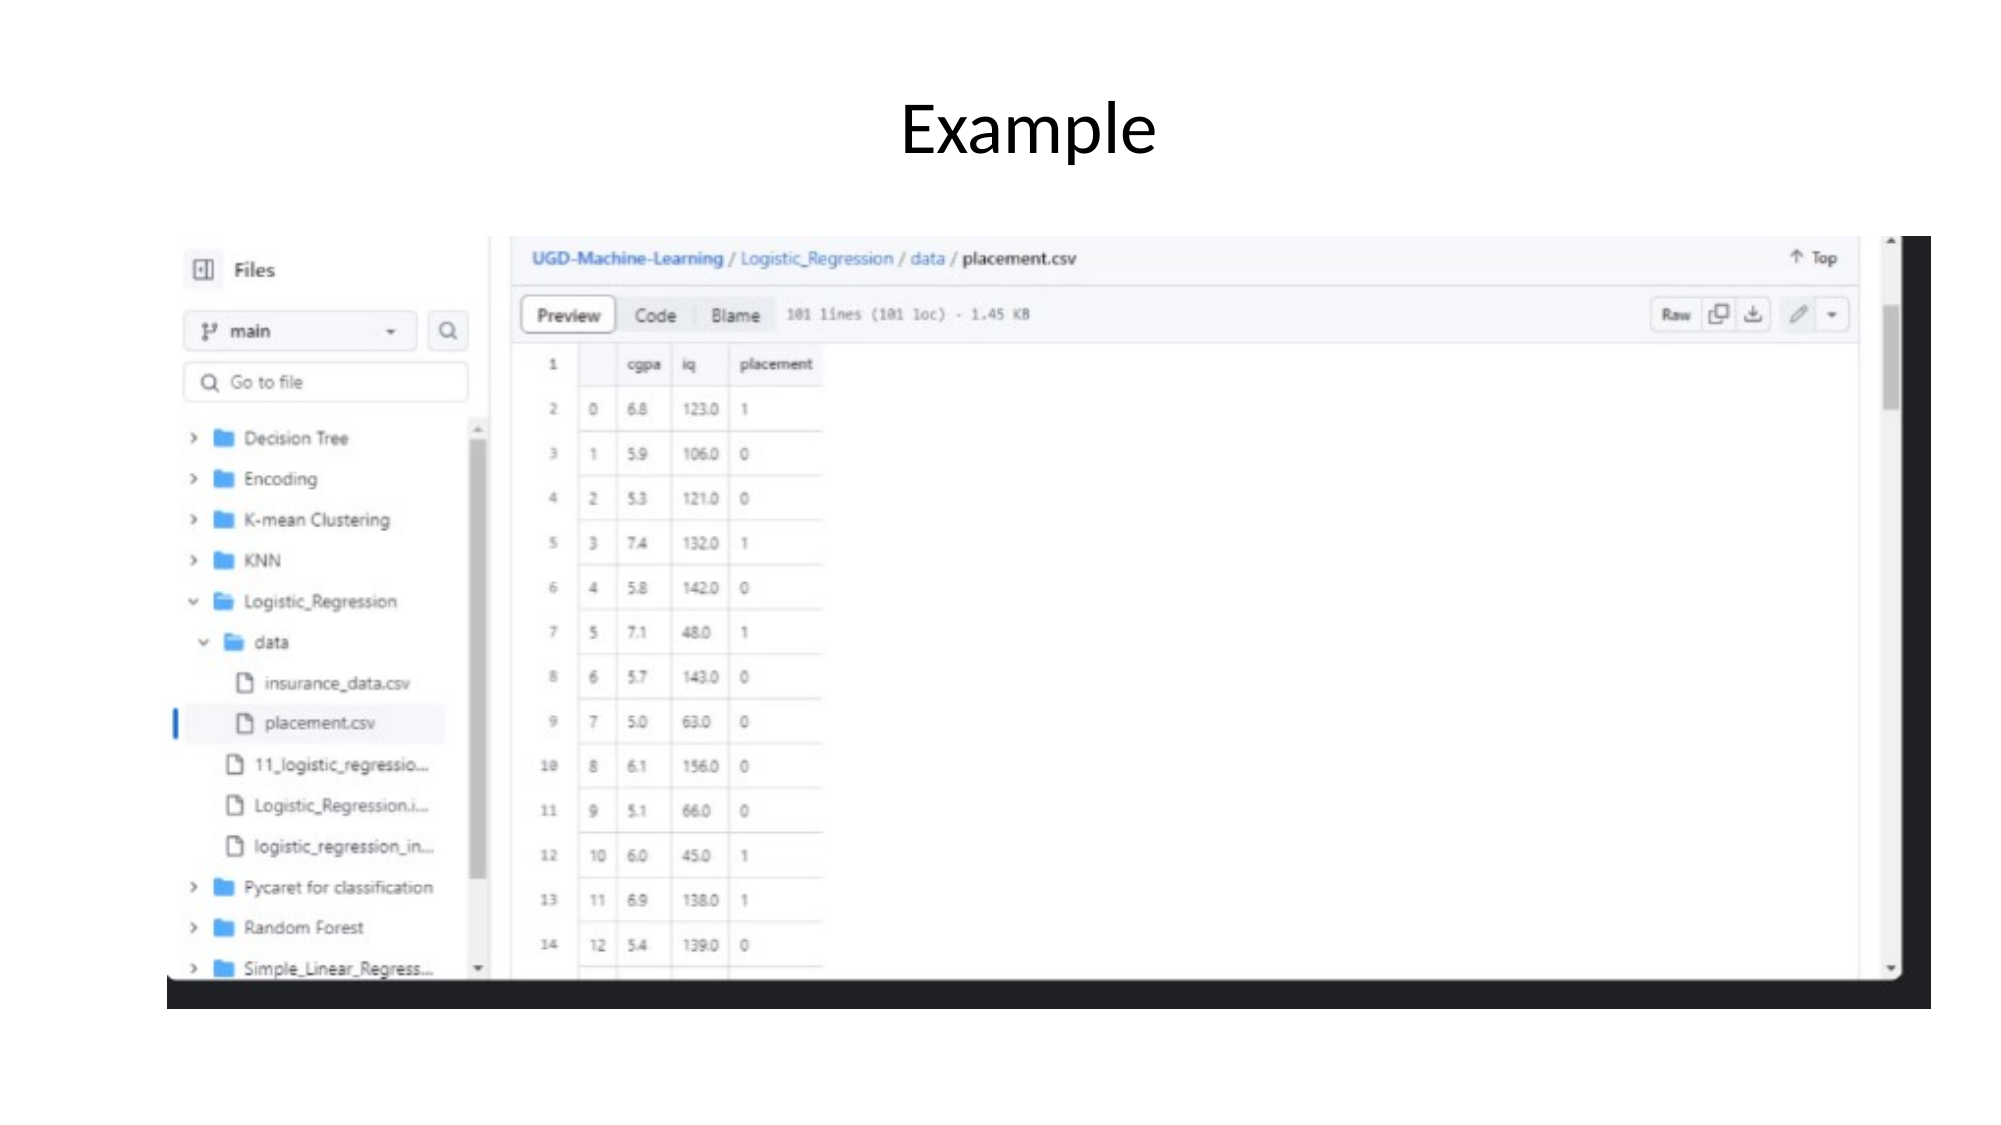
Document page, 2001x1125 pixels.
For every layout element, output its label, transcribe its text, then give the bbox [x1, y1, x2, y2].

text_box Example [449, 70, 1609, 176]
picture [167, 236, 1931, 1009]
